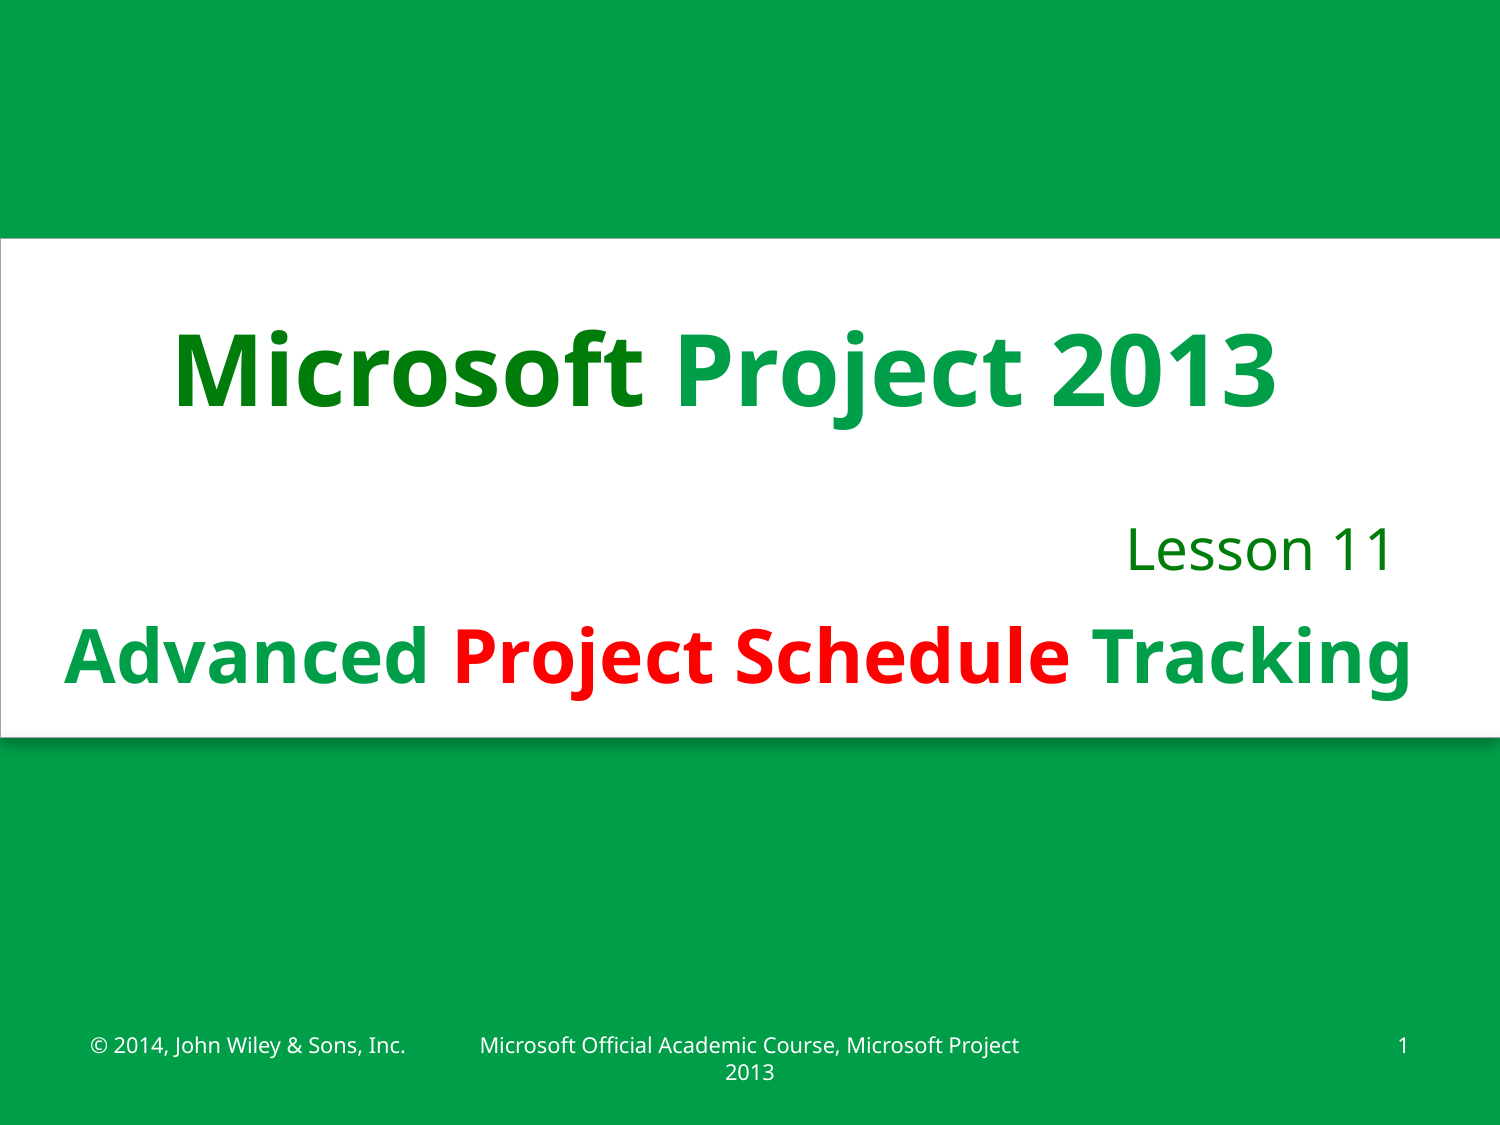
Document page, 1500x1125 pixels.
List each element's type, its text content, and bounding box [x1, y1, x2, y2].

text_box Microsoft Project 2013 [24, 299, 1425, 448]
title Advanced Project Schedule Tracking [20, 558, 1422, 707]
list Lesson 11 [50, 512, 1413, 588]
text_box [0, 235, 1500, 741]
text_box [65, 247, 1435, 728]
footer Microsoft Official Academic Course, Microsoft Project 2013 [449, 1024, 1051, 1103]
slide_number © 2014, John Wiley & Sons, Inc. [74, 1024, 426, 1103]
slide_number 1 [1074, 1024, 1426, 1103]
